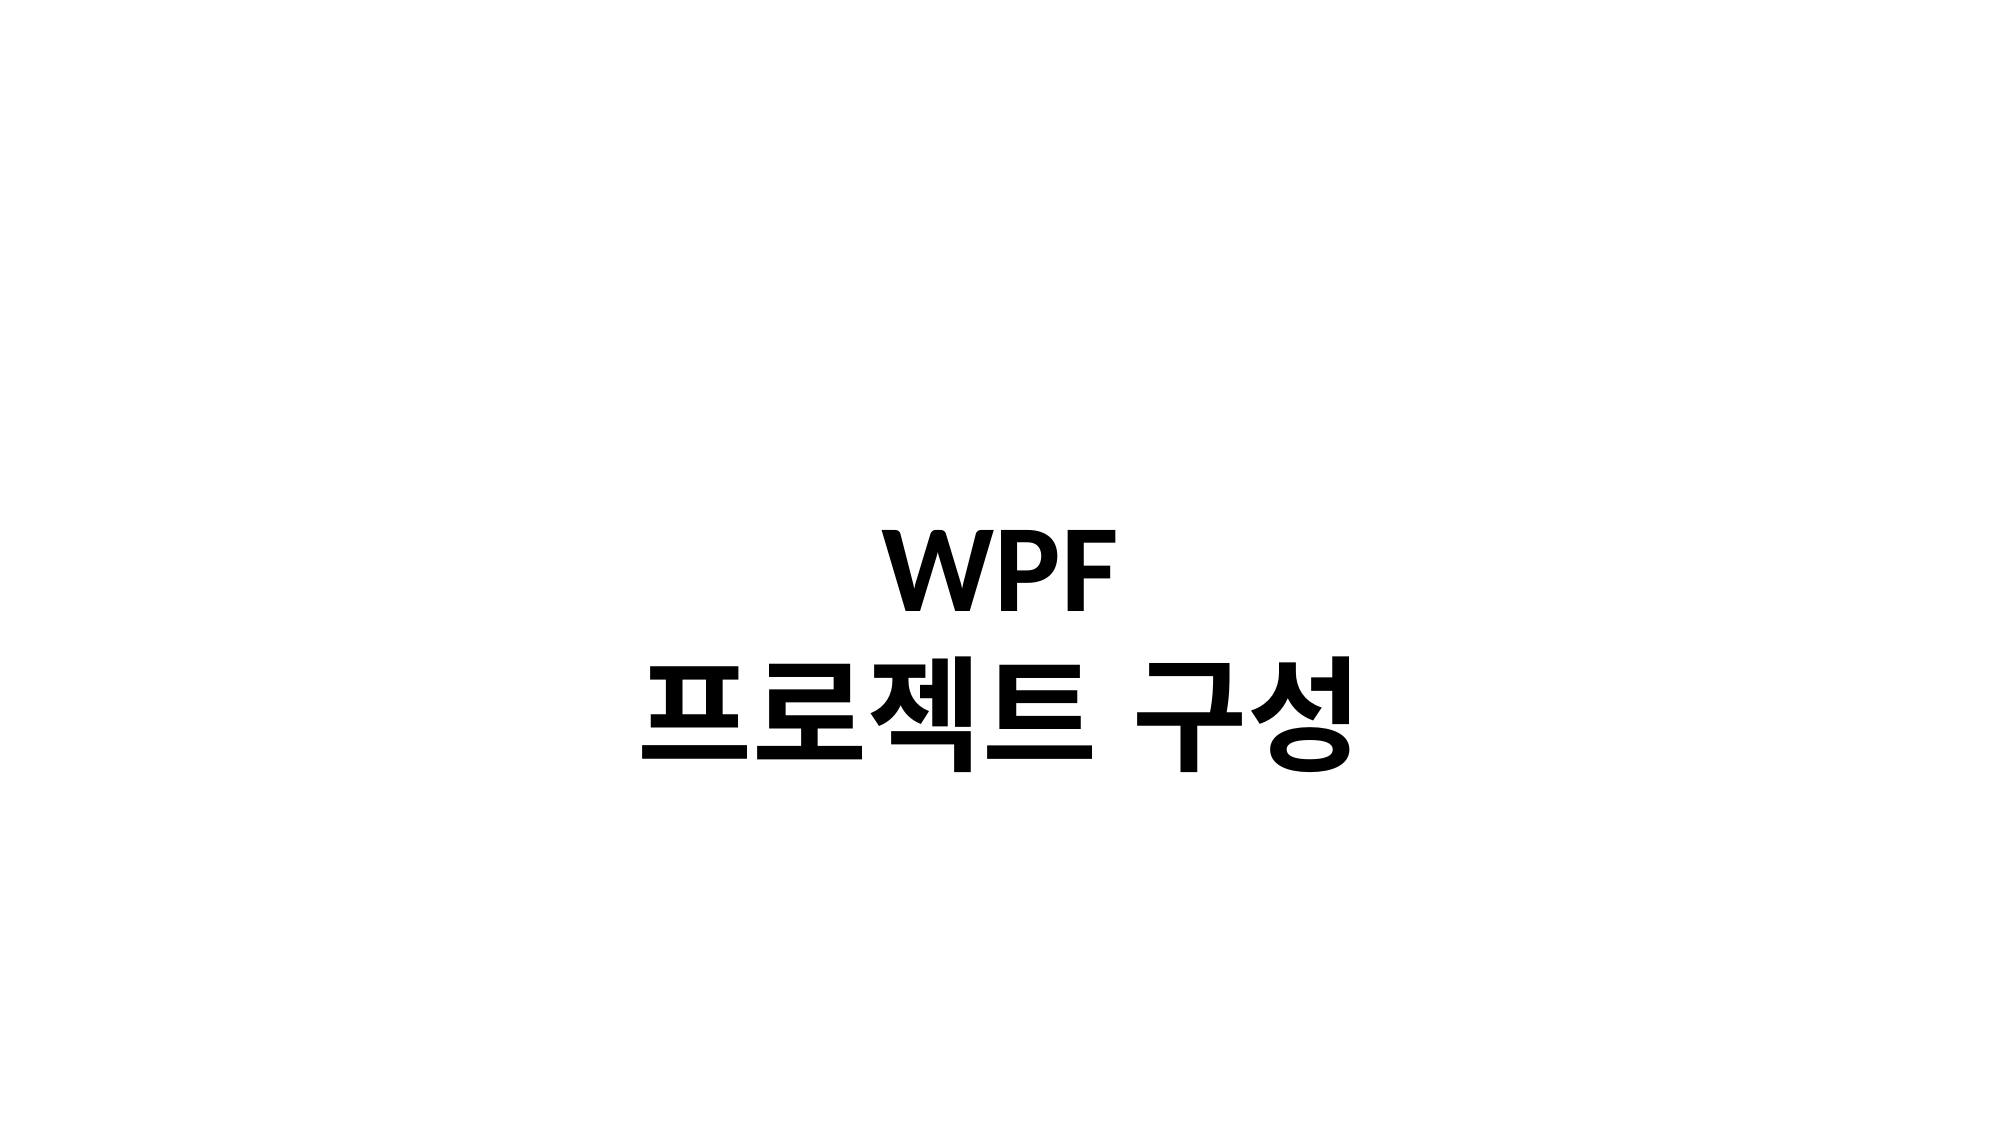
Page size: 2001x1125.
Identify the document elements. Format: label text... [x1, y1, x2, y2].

text_box WPF 프로젝트 구성 [622, 479, 1378, 794]
